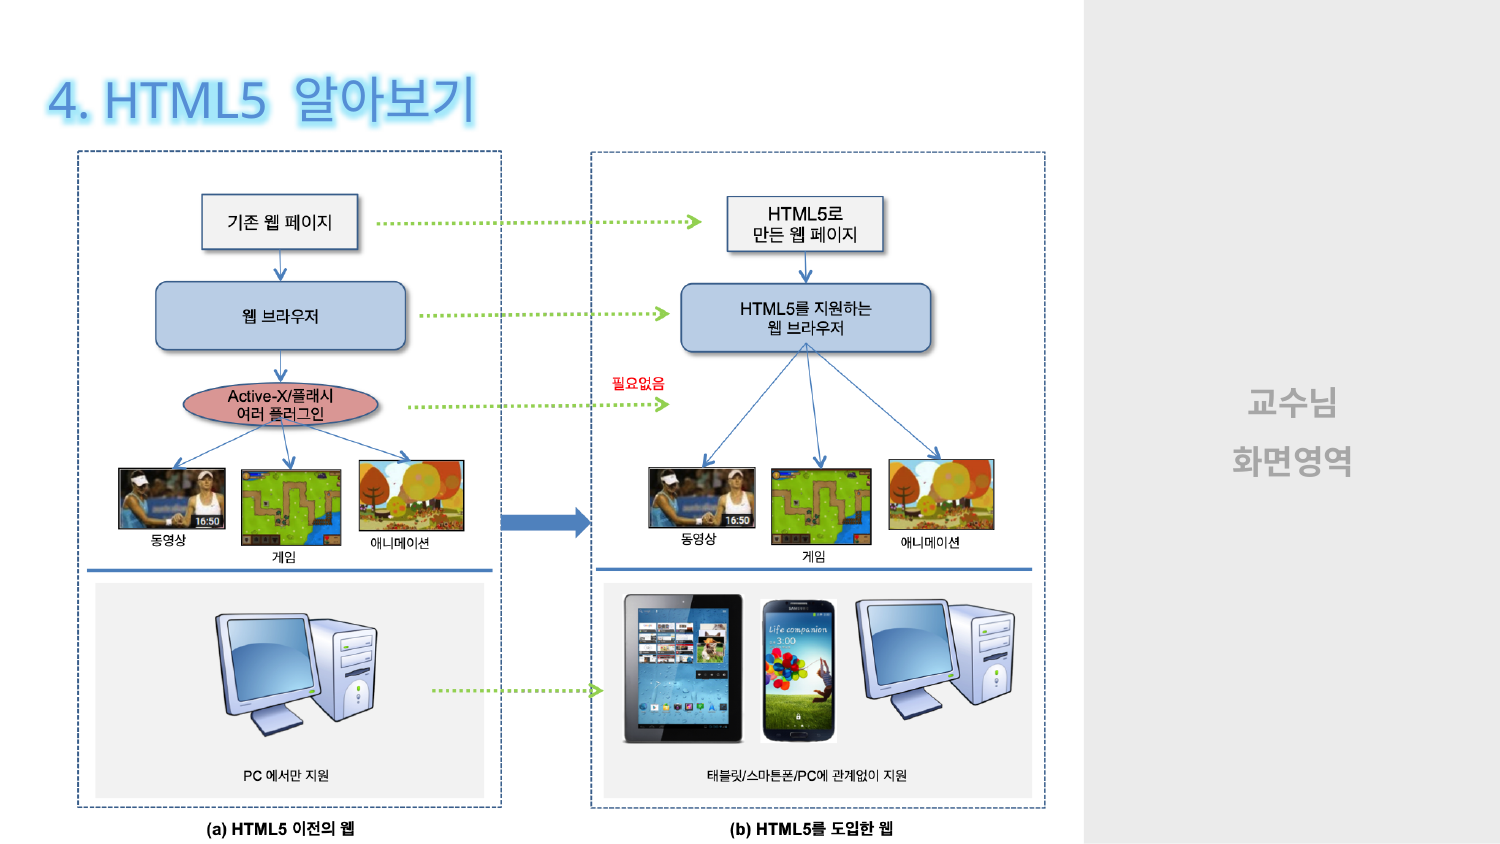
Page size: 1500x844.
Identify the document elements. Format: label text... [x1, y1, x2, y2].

picture [77, 150, 1046, 844]
text_box 4. HTML5 알아보기 [34, 55, 1036, 137]
